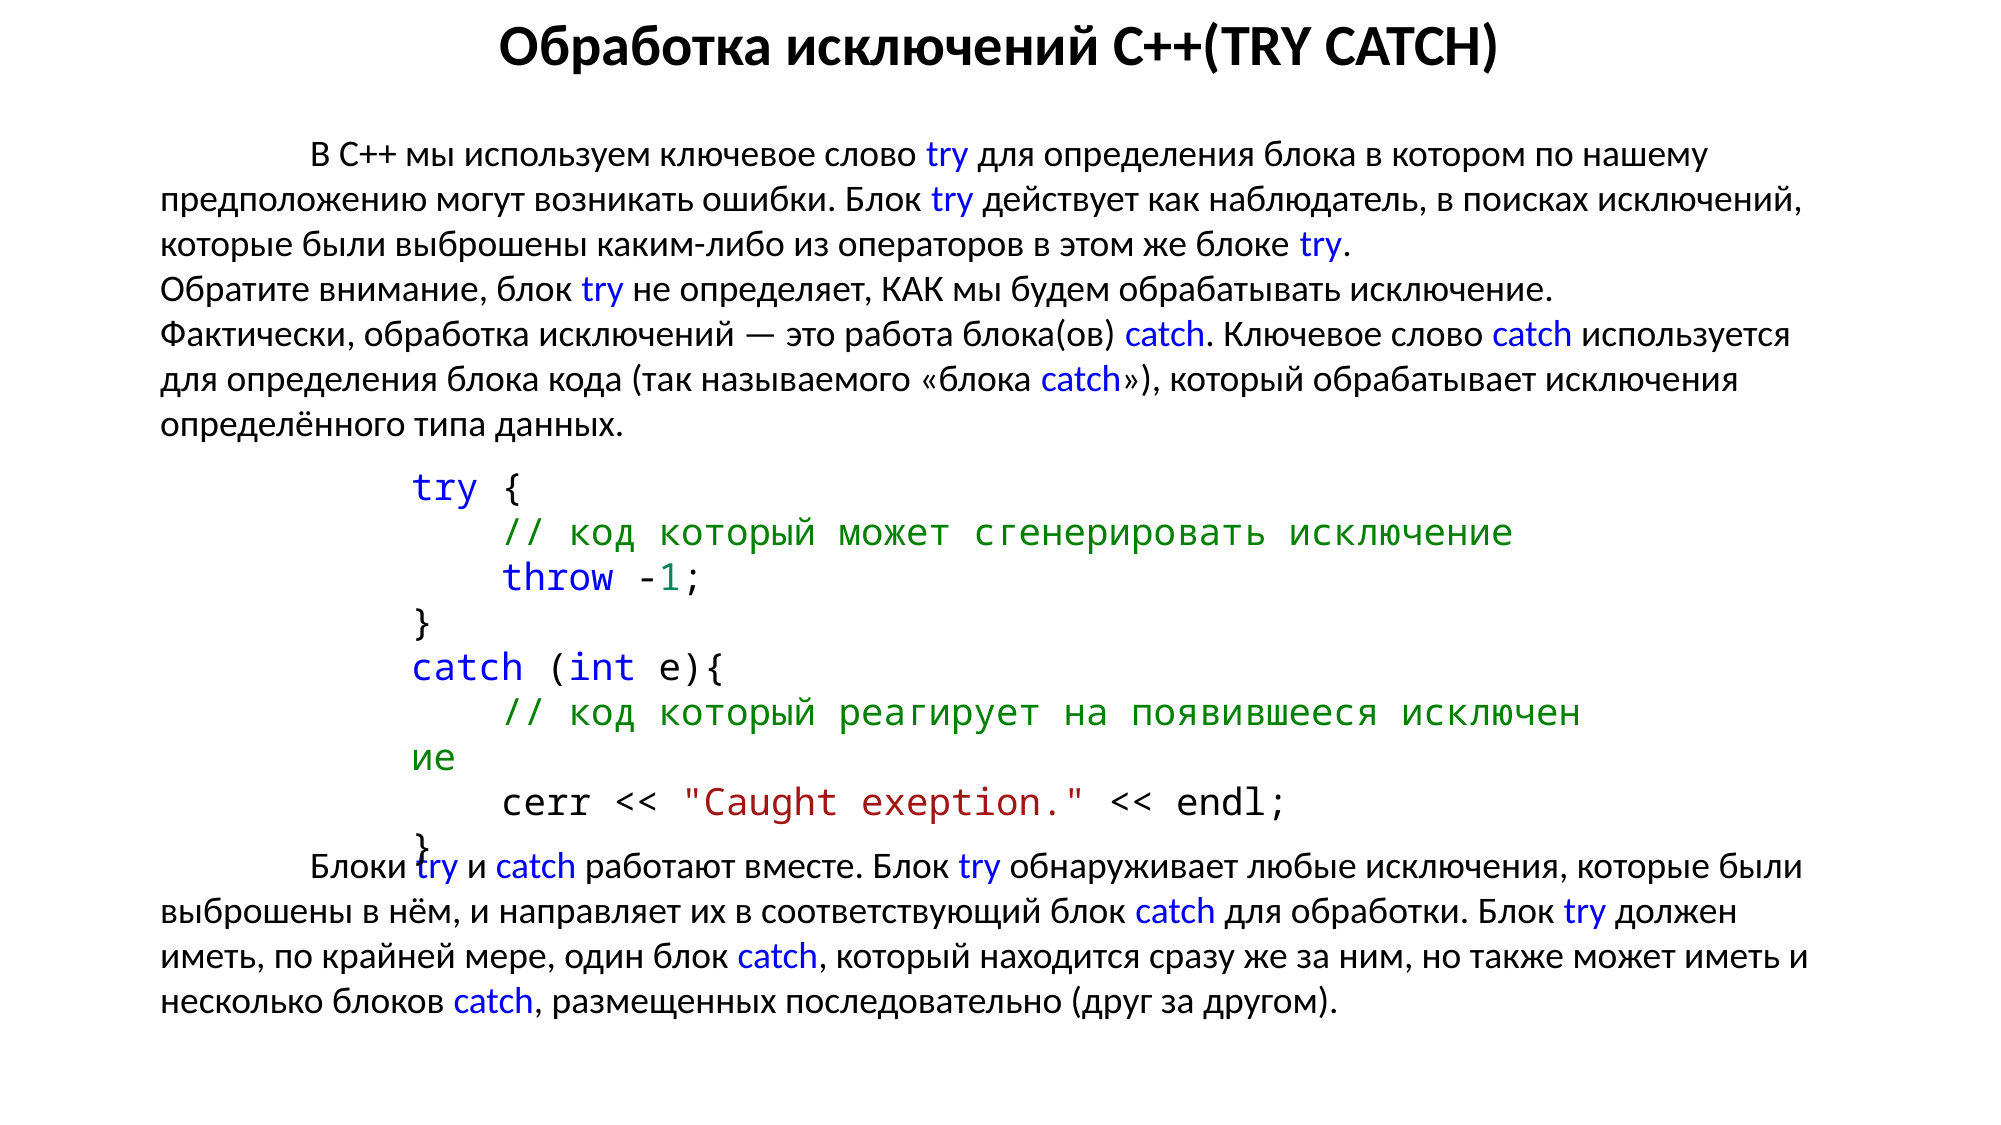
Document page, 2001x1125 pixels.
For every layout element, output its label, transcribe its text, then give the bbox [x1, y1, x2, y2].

text_box try { // код который может сгенерировать исключение throw -1; } catch (int e){ // код который реагирует на появившееся исключение cerr << "Caught exeption." << endl; } [396, 455, 1604, 875]
text_box Обработка исключений С++(TRY CATCH) [485, 0, 1515, 85]
text_box В C++ мы используем ключевое слово try для определения блока в котором по нашему предположению могут возникать ошибки. Блок try действует как наблюдатель, в поисках исключений, которые были выброшены каким-либо из операторов в этом же блоке try. Обратите внимание, блок try не определяет, КАК мы будем обрабатывать исключение. Фактически, обработка исключений — это работа блока(ов) catch. Ключевое слово catch используется для определения блока кода (так называемого «блока catch»), который обрабатывает исключения определённого типа данных. [145, 121, 1855, 452]
text_box Блоки try и catch работают вместе. Блок try обнаруживает любые исключения, которые были выброшены в нём, и направляет их в соответствующий блок catch для обработки. Блок try должен иметь, по крайней мере, один блок catch, который находится сразу же за ним, но также может иметь и несколько блоков catch, размещенных последовательно (друг за другом). [145, 833, 1855, 1029]
